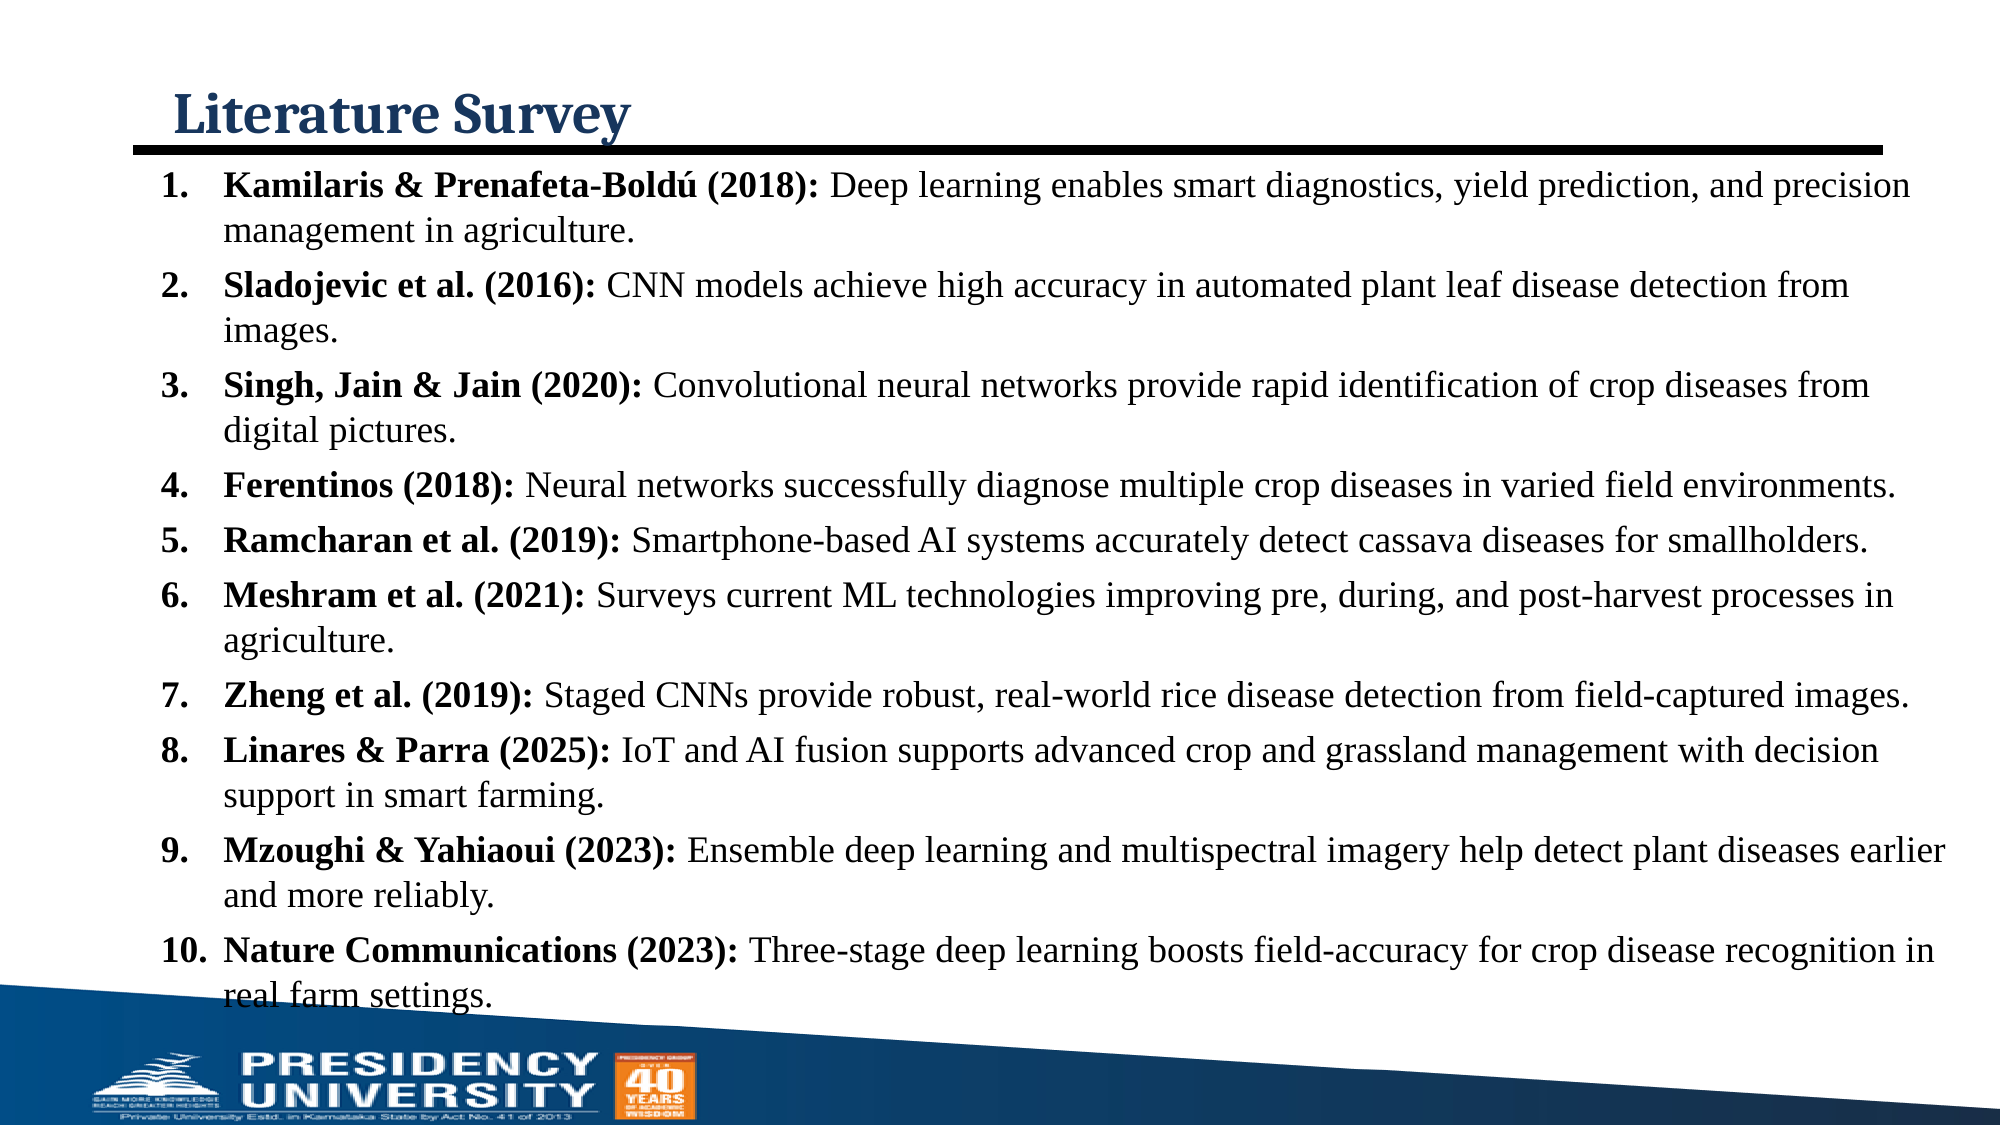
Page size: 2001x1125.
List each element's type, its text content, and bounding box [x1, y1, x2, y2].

list Kamilaris & Prenafeta-Boldú (2018): Deep learning enables smart diagnostics, yield prediction, and precision management in agriculture. Sladojevic et al. (2016): CNN models achieve high accuracy in automated plant leaf disease detection from images. Singh, Jain & Jain (2020): Convolutional neural networks provide rapid identification of crop diseases from digital pictures. Ferentinos (2018): Neural networks successfully diagnose multiple crop diseases in varied field environments. Ramcharan et al. (2019): Smartphone-based AI systems accurately detect cassava diseases for smallholders. Meshram et al. (2021): Surveys current ML technologies improving pre, during, and post-harvest processes in agriculture. Zheng et al. (2019): Staged CNNs provide robust, real-world rice disease detection from field-captured images. Linares & Parra (2025): IoT and AI fusion supports advanced crop and grassland management with decision support in smart farming. Mzoughi & Yahiaoui (2023): Ensemble deep learning and multispectral imagery help detect plant diseases earlier and more reliably. Nature Communications (2023): Three-stage deep learning boosts field-accuracy for crop disease recognition in real farm settings. [133, 152, 1974, 1070]
picture [0, 982, 2000, 1125]
title Literature Survey [133, 29, 1884, 122]
